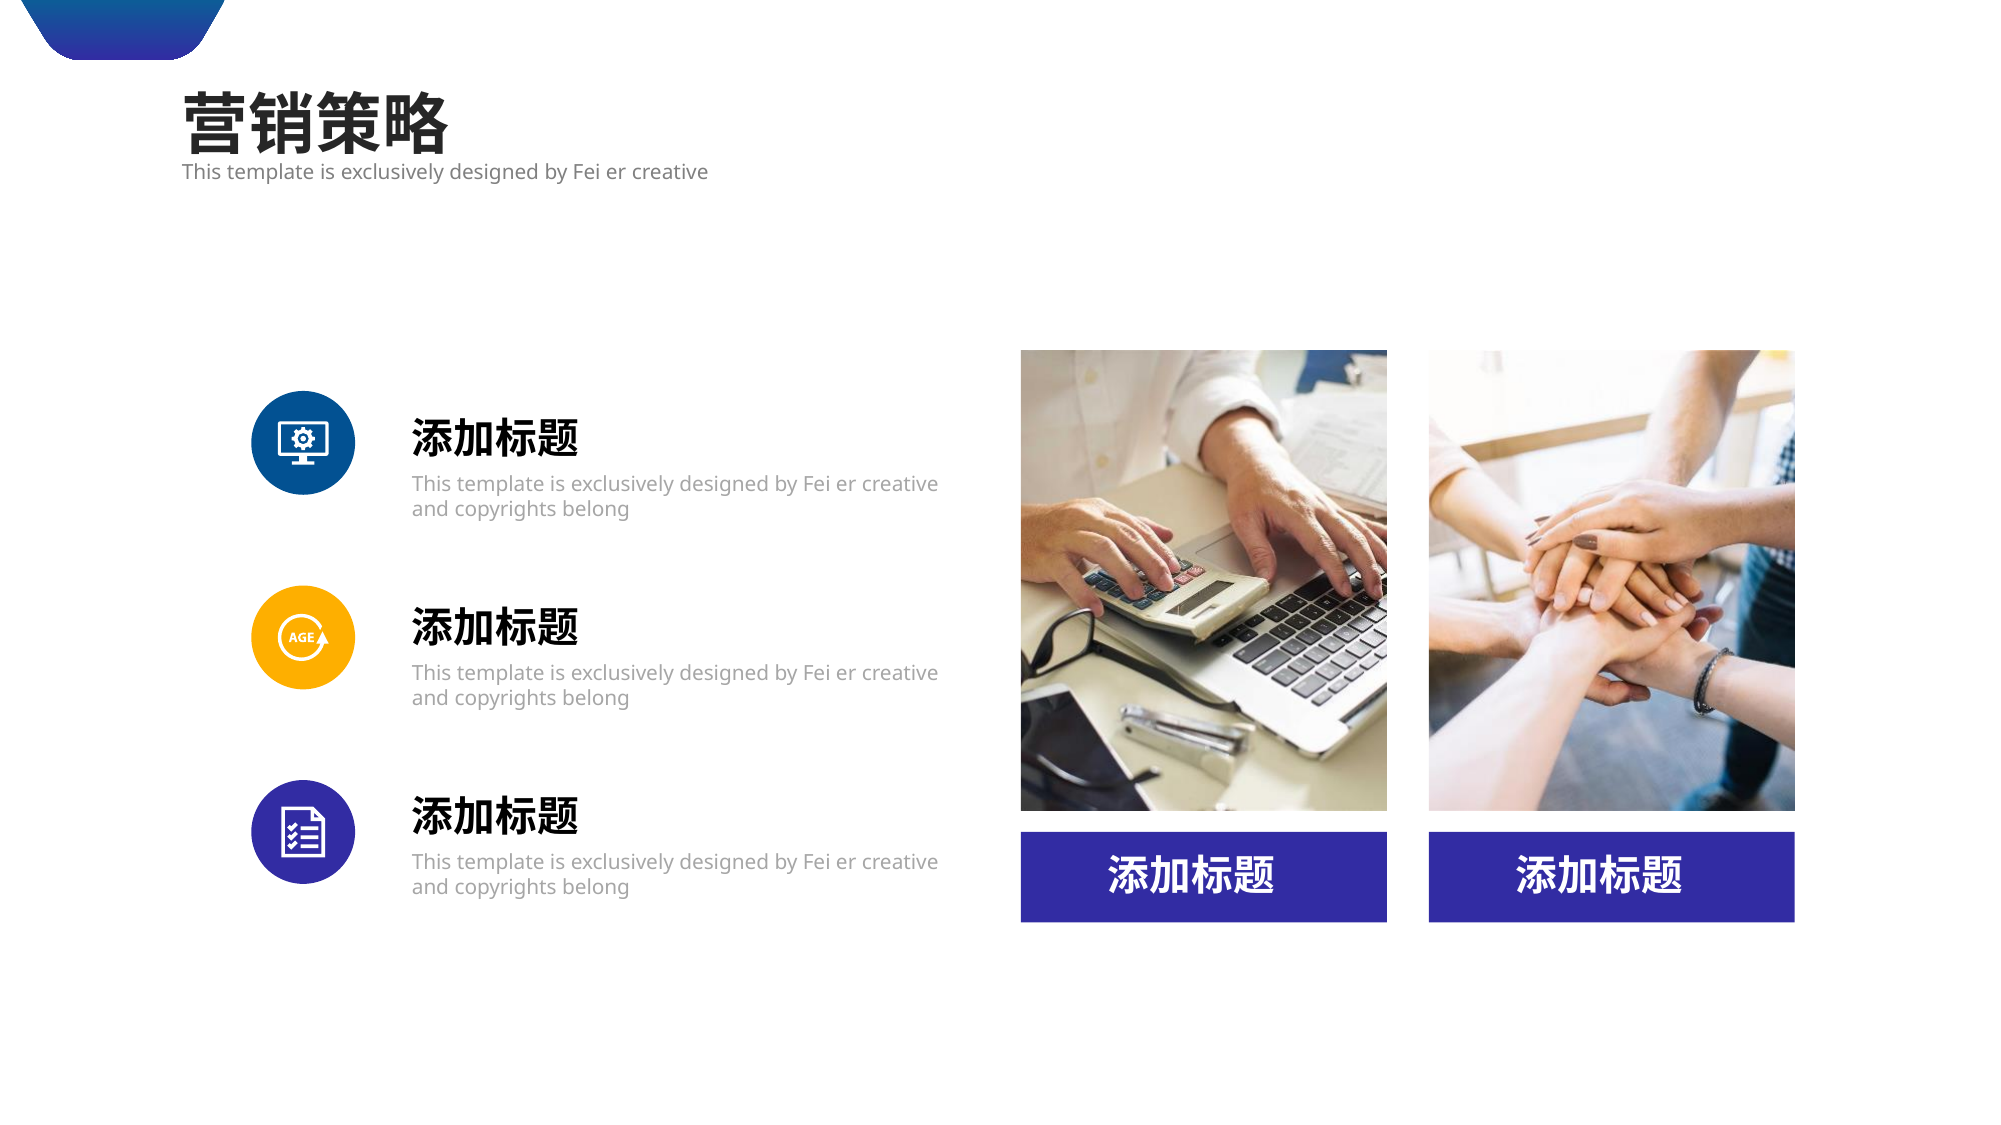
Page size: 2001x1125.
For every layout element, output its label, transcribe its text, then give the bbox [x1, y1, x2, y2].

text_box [251, 585, 356, 690]
text_box [1428, 831, 1796, 923]
text_box [1020, 831, 1388, 923]
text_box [251, 780, 356, 884]
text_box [167, 74, 784, 193]
text_box 添加标题 [1501, 841, 1723, 906]
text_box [251, 390, 356, 495]
text_box [21, 0, 225, 61]
text_box 添加标题 [1093, 841, 1315, 906]
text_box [396, 404, 979, 529]
text_box [1020, 349, 1388, 811]
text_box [396, 782, 979, 907]
text_box [1428, 349, 1796, 811]
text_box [396, 593, 979, 718]
